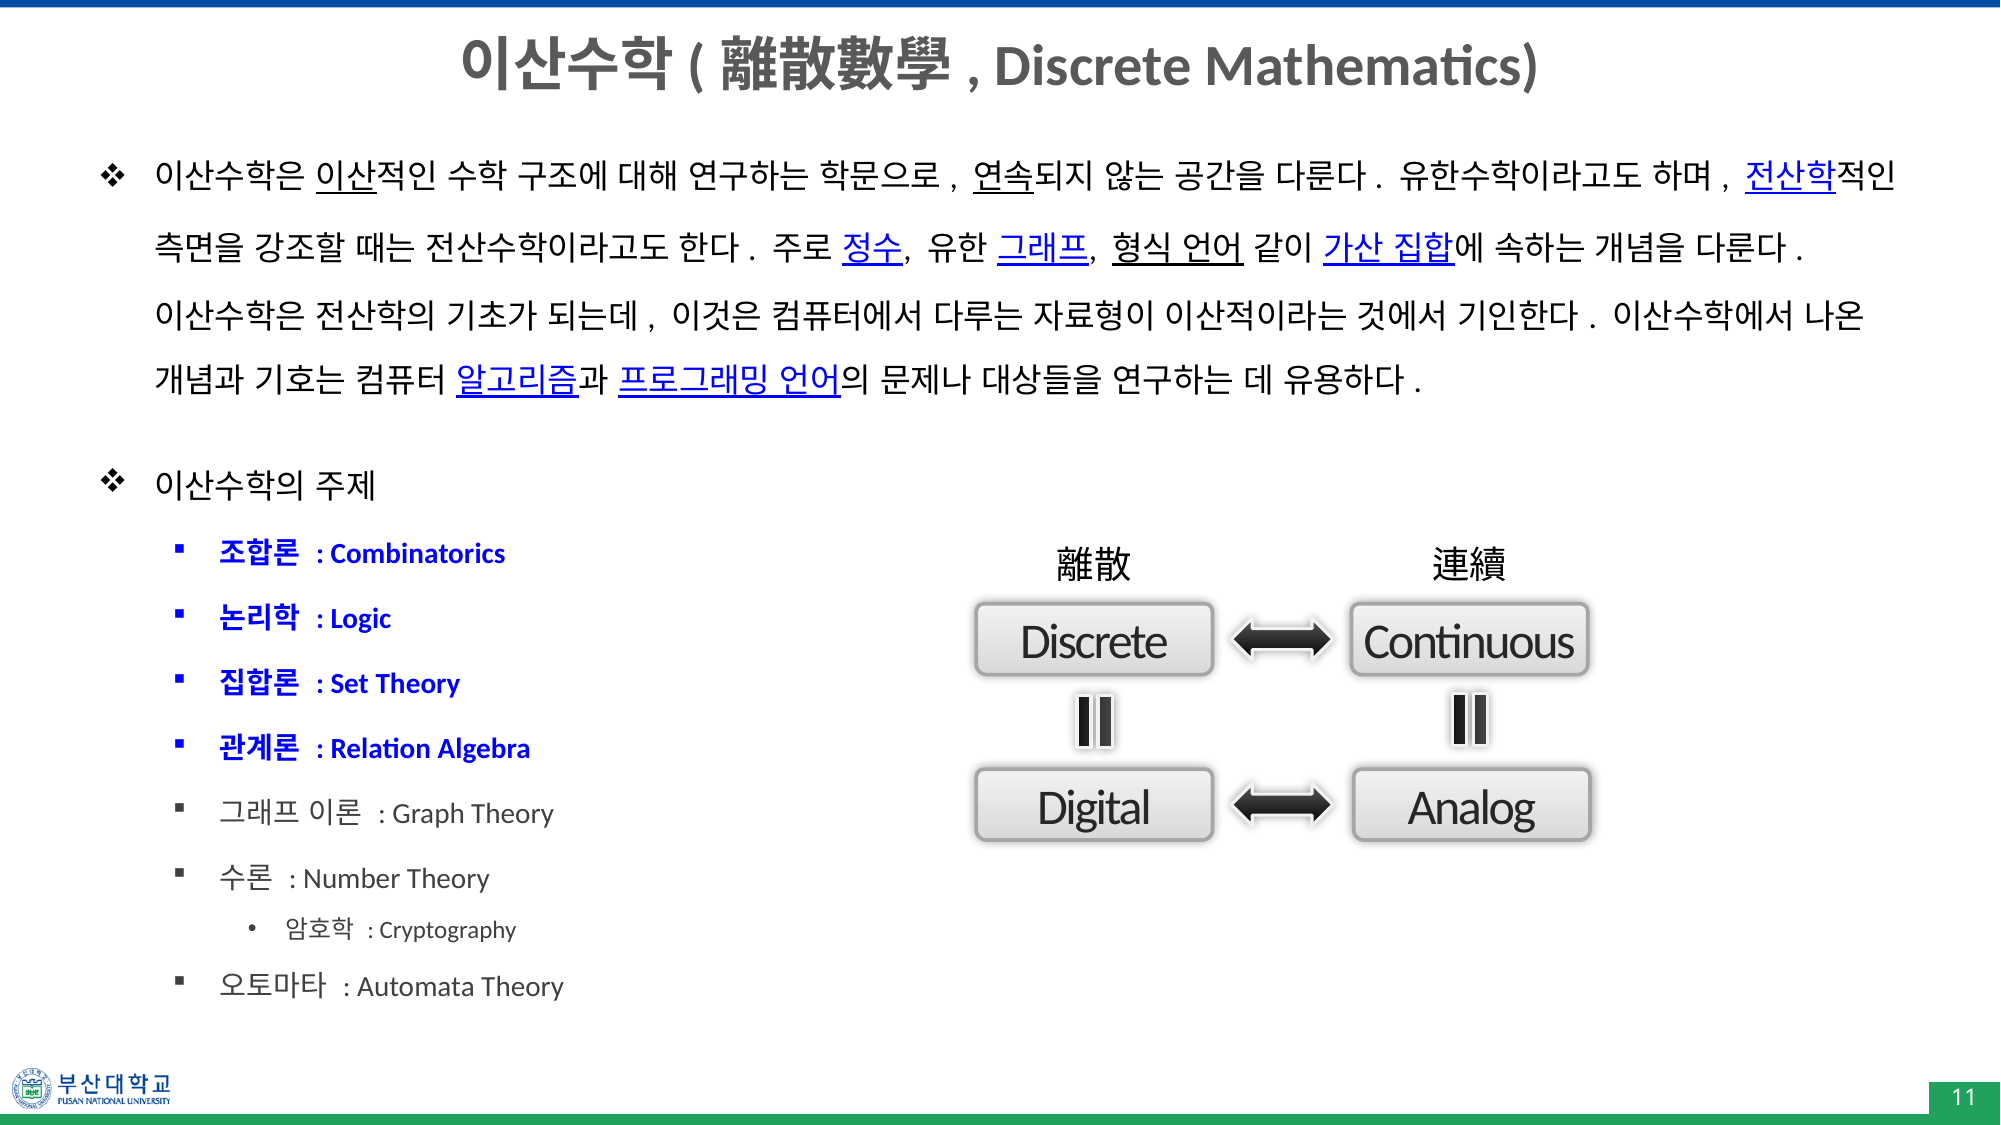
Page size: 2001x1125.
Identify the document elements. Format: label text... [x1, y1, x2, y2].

list 이산수학은 이산적인 수학 구조에 대해 연구하는 학문으로, 연속되지 않는 공간을 다룬다. 유한수학이라고도 하며, 전산학적인 측면을 강조할 때는 전산수학이라고도 한다. 주로 정수, 유한 그래프, 형식 언어 같이 가산 집합에 속하는 개념을 다룬다. 이산수학은 전산학의 기초가 되는데, 이것은 컴퓨터에서 다루는 자료형이 이산적이라는 것에서 기인한다. 이산수학에서 나온 개념과 기호는 컴퓨터 알고리즘과 프로그래밍 언어의 문제나 대상들을 연구하는 데 유용하다. 이산수학의 주제 조합론 : Combinatorics 논리학 : Logic 집합론 : Set Theory 관계론 : Relation Algebra 그래프 이론 : Graph Theory 수론 : Number Theory 암호학 : Cryptography 오토마타 : Automata Theory [82, 123, 1962, 1058]
text_box [1230, 782, 1335, 828]
text_box [1096, 694, 1114, 749]
text_box Digital [974, 767, 1215, 842]
text_box [1075, 694, 1093, 749]
text_box Continuous [1349, 602, 1590, 677]
text_box [1230, 616, 1335, 662]
text_box [1451, 692, 1468, 747]
text_box 連續 [1417, 533, 1522, 593]
picture [12, 1068, 170, 1109]
text_box 離散 [1042, 533, 1147, 593]
text_box Analog [1352, 767, 1592, 842]
title 이산수학(離散數學, Discrete Mathematics) [39, 11, 1962, 113]
slide_number 11 [1929, 1082, 2000, 1115]
text_box [1472, 692, 1489, 747]
text_box Discrete [974, 602, 1215, 677]
